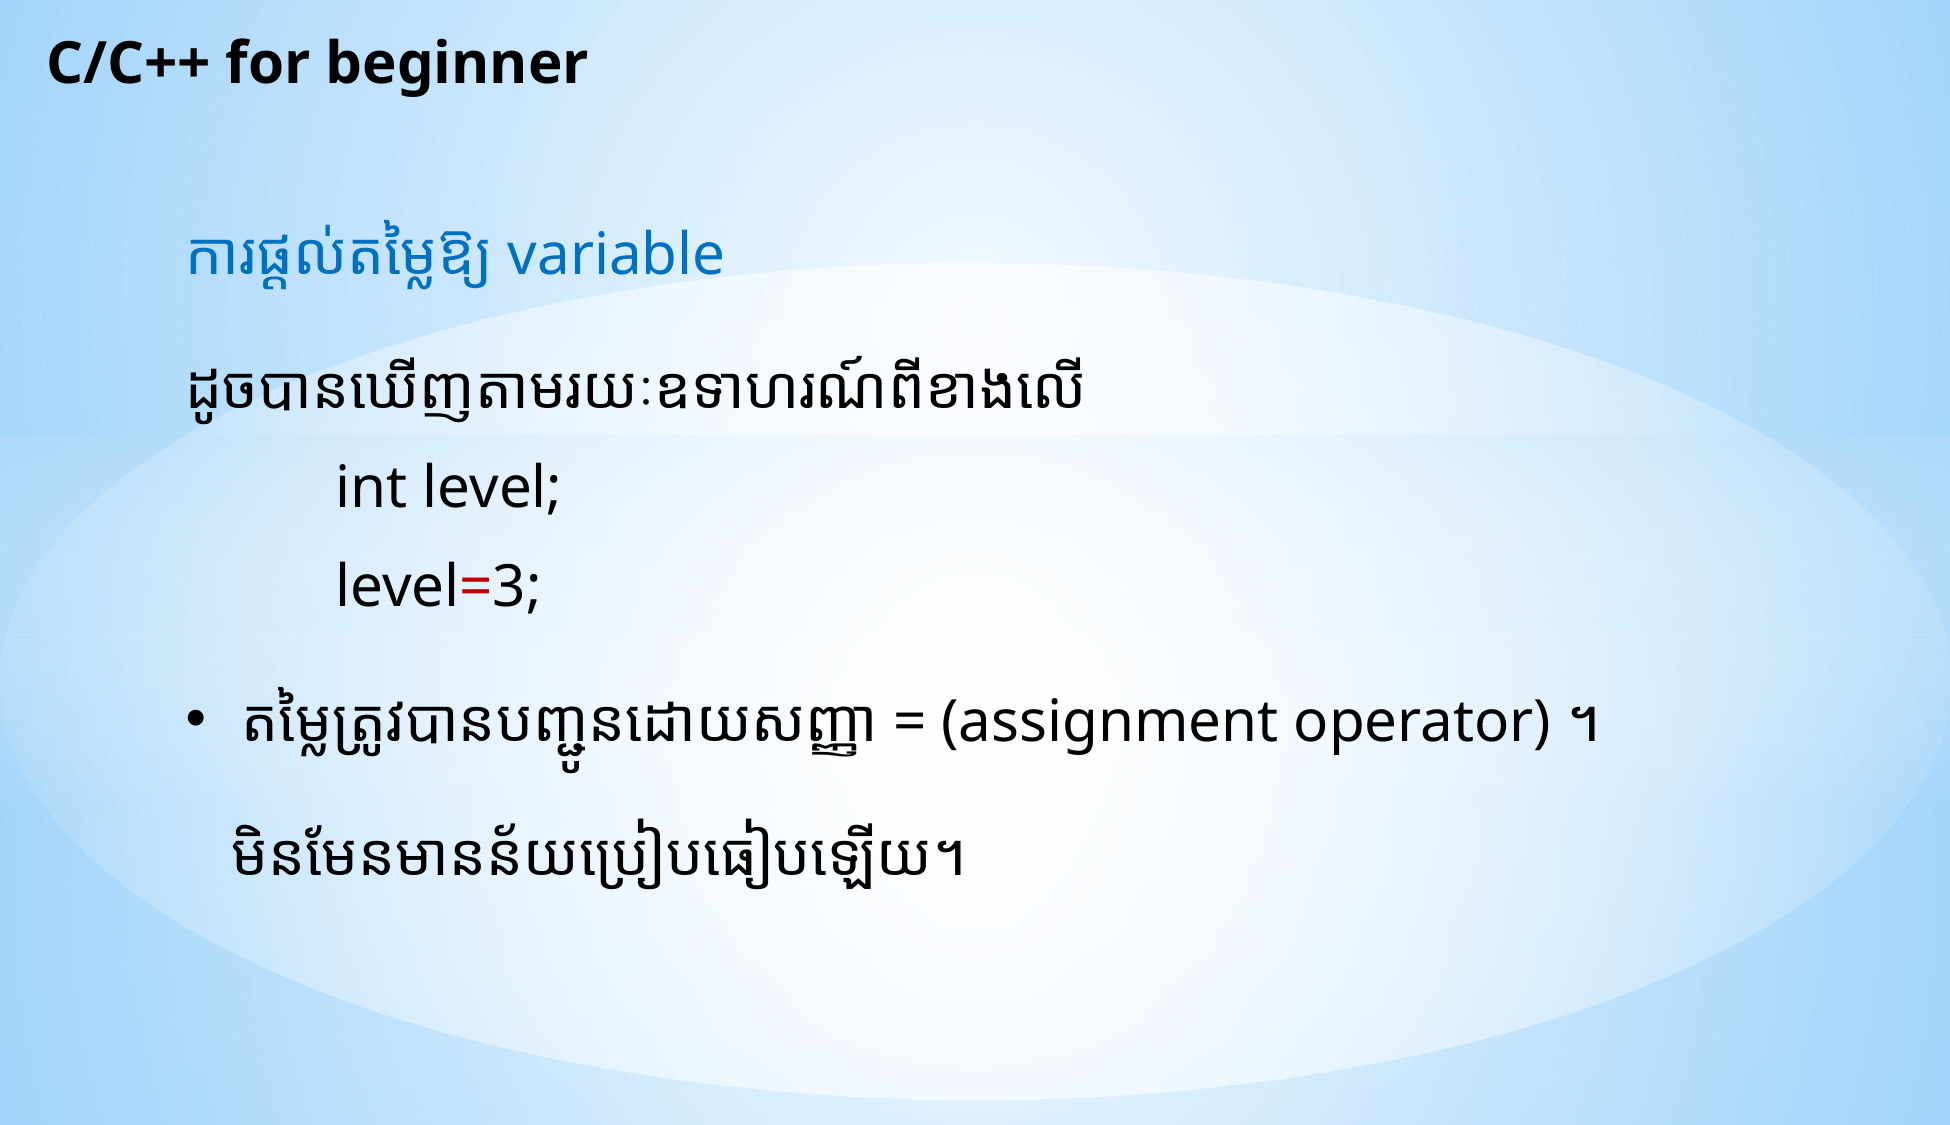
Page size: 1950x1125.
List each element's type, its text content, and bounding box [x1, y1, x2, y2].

text_box ការផ្តល់តម្លៃឱ្យ variable ដូចបានឃើញតាមរយៈឧទាហរណ៍ពីខាងលើ int level; level=3; តម្លៃត្រូវបានបញ្ជូនដោយសញ្ញា = (assignment operator) ។ មិនមែនមានន័យប្រៀបធៀបឡើយ។ [170, 173, 1784, 895]
text_box C/C++ for beginner [31, 17, 650, 103]
